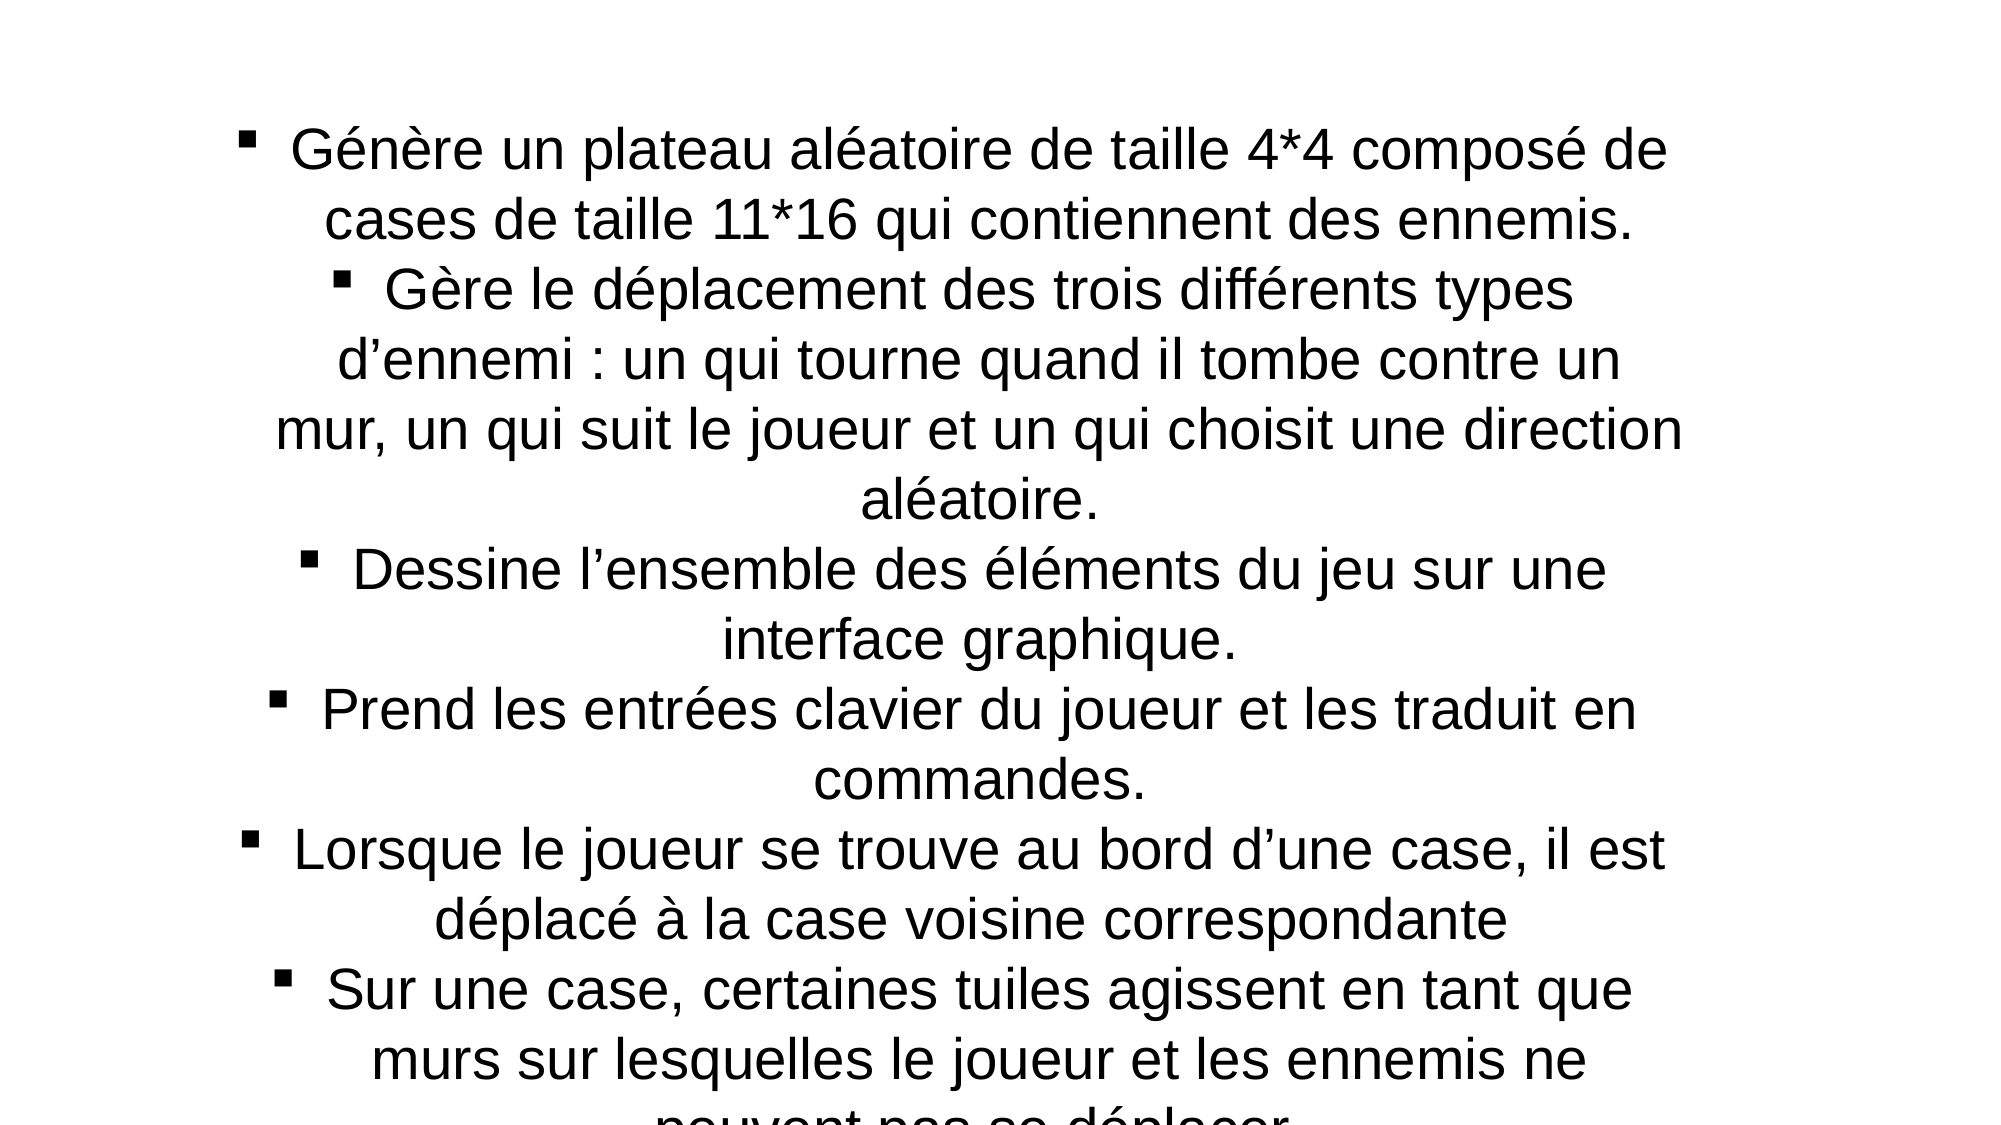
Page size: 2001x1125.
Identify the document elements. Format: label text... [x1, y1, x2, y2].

subtitle Génère un plateau aléatoire de taille 4*4 composé de cases de taille 11*16 qui contiennent des ennemis. Gère le déplacement des trois différents types d’ennemi : un qui tourne quand il tombe contre un mur, un qui suit le joueur et un qui choisit une direction aléatoire. Dessine l’ensemble des éléments du jeu sur une interface graphique. Prend les entrées clavier du joueur et les traduit en commandes. Lorsque le joueur se trouve au bord d’une case, il est déplacé à la case voisine correspondante Sur une case, certaines tuiles agissent en tant que murs sur lesquelles le joueur et les ennemis ne peuvent pas se déplacer [202, 104, 1703, 1103]
